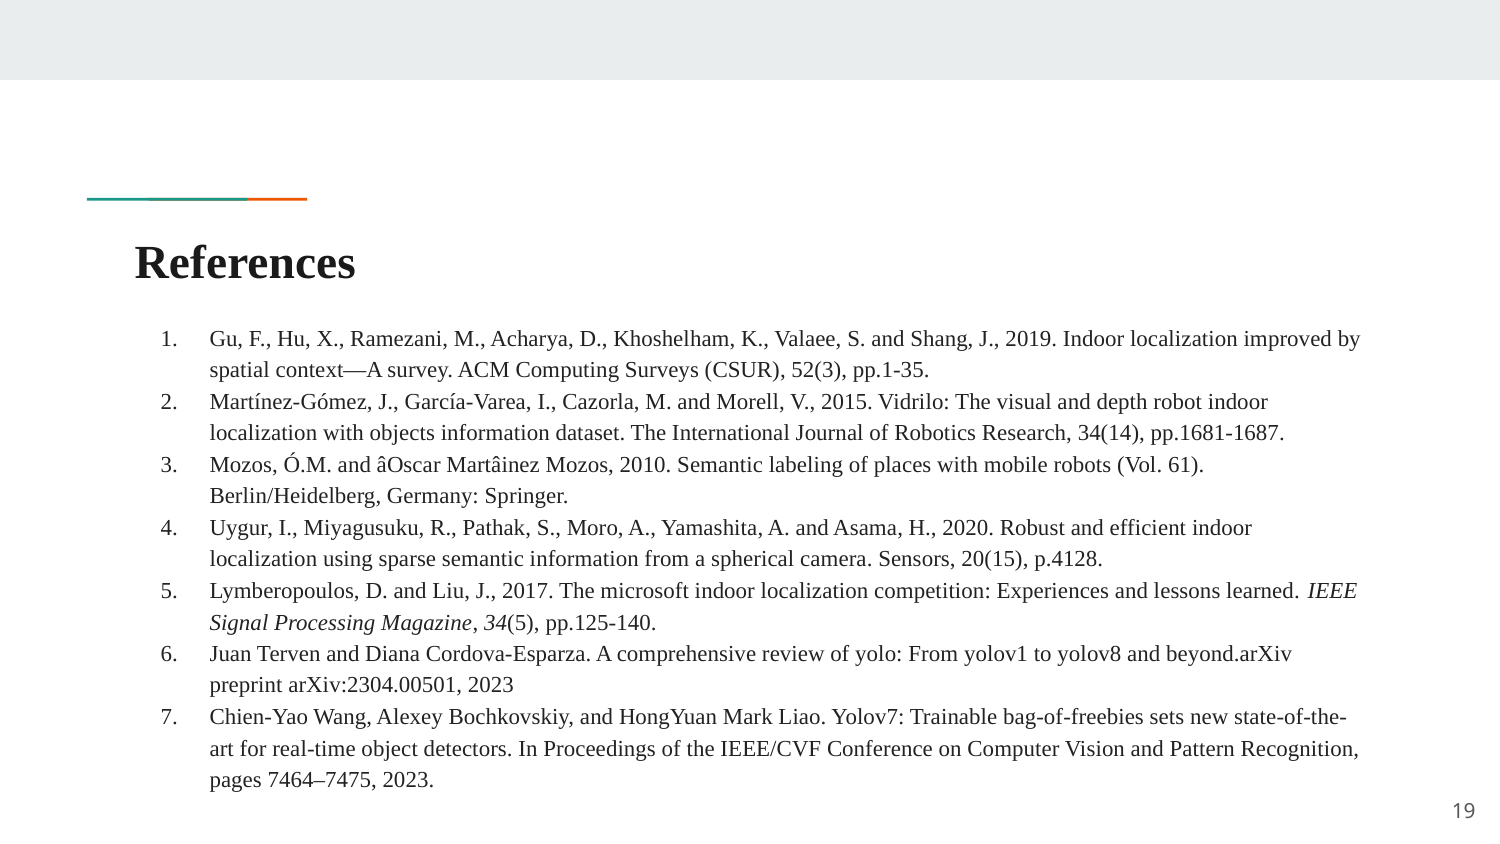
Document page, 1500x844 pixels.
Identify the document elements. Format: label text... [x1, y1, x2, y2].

list Gu, F., Hu, X., Ramezani, M., Acharya, D., Khoshelham, K., Valaee, S. and Shang, J., 2019. Indoor localization improved by spatial context—A survey. ACM Computing Surveys (CSUR), 52(3), pp.1-35. Martínez-Gómez, J., García-Varea, I., Cazorla, M. and Morell, V., 2015. Vidrilo: The visual and depth robot indoor localization with objects information dataset. The International Journal of Robotics Research, 34(14), pp.1681-1687. Mozos, Ó.M. and âOscar Martâinez Mozos, 2010. Semantic labeling of places with mobile robots (Vol. 61). Berlin/Heidelberg, Germany: Springer. Uygur, I., Miyagusuku, R., Pathak, S., Moro, A., Yamashita, A. and Asama, H., 2020. Robust and efficient indoor localization using sparse semantic information from a spherical camera. Sensors, 20(15), p.4128. Lymberopoulos, D. and Liu, J., 2017. The microsoft indoor localization competition: Experiences and lessons learned. IEEE Signal Processing Magazine, 34(5), pp.125-140. Juan Terven and Diana Cordova-Esparza. A comprehensive review of yolo: From yolov1 to yolov8 and beyond.arXiv preprint arXiv:2304.00501, 2023 Chien-Yao Wang, Alexey Bochkovskiy, and HongYuan Mark Liao. Yolov7: Trainable bag-of-freebies sets new state-of-the-art for real-time object detectors. In Proceedings of the IEEE/CVF Conference on Computer Vision and Pattern Recognition, pages 7464–7475, 2023. [119, 304, 1381, 814]
slide_number ‹#› [1400, 779, 1491, 844]
title References [119, 216, 1381, 304]
